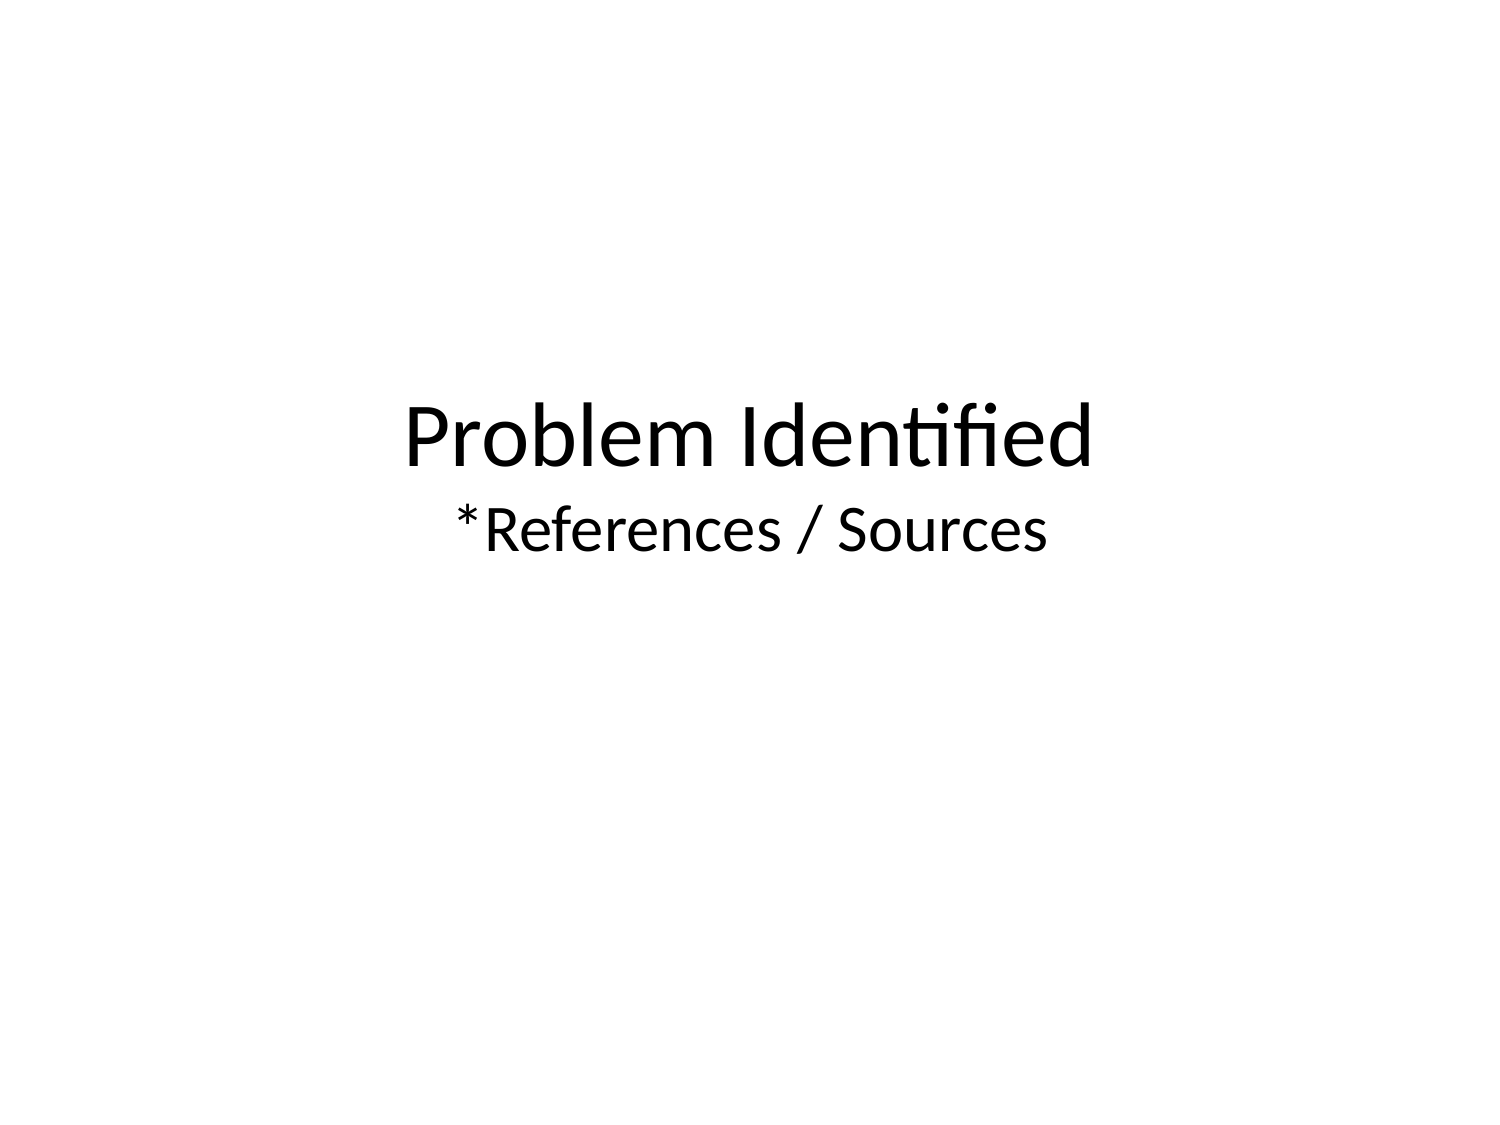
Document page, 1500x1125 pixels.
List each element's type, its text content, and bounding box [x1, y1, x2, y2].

title Problem Identified *References / Sources [112, 349, 1388, 591]
